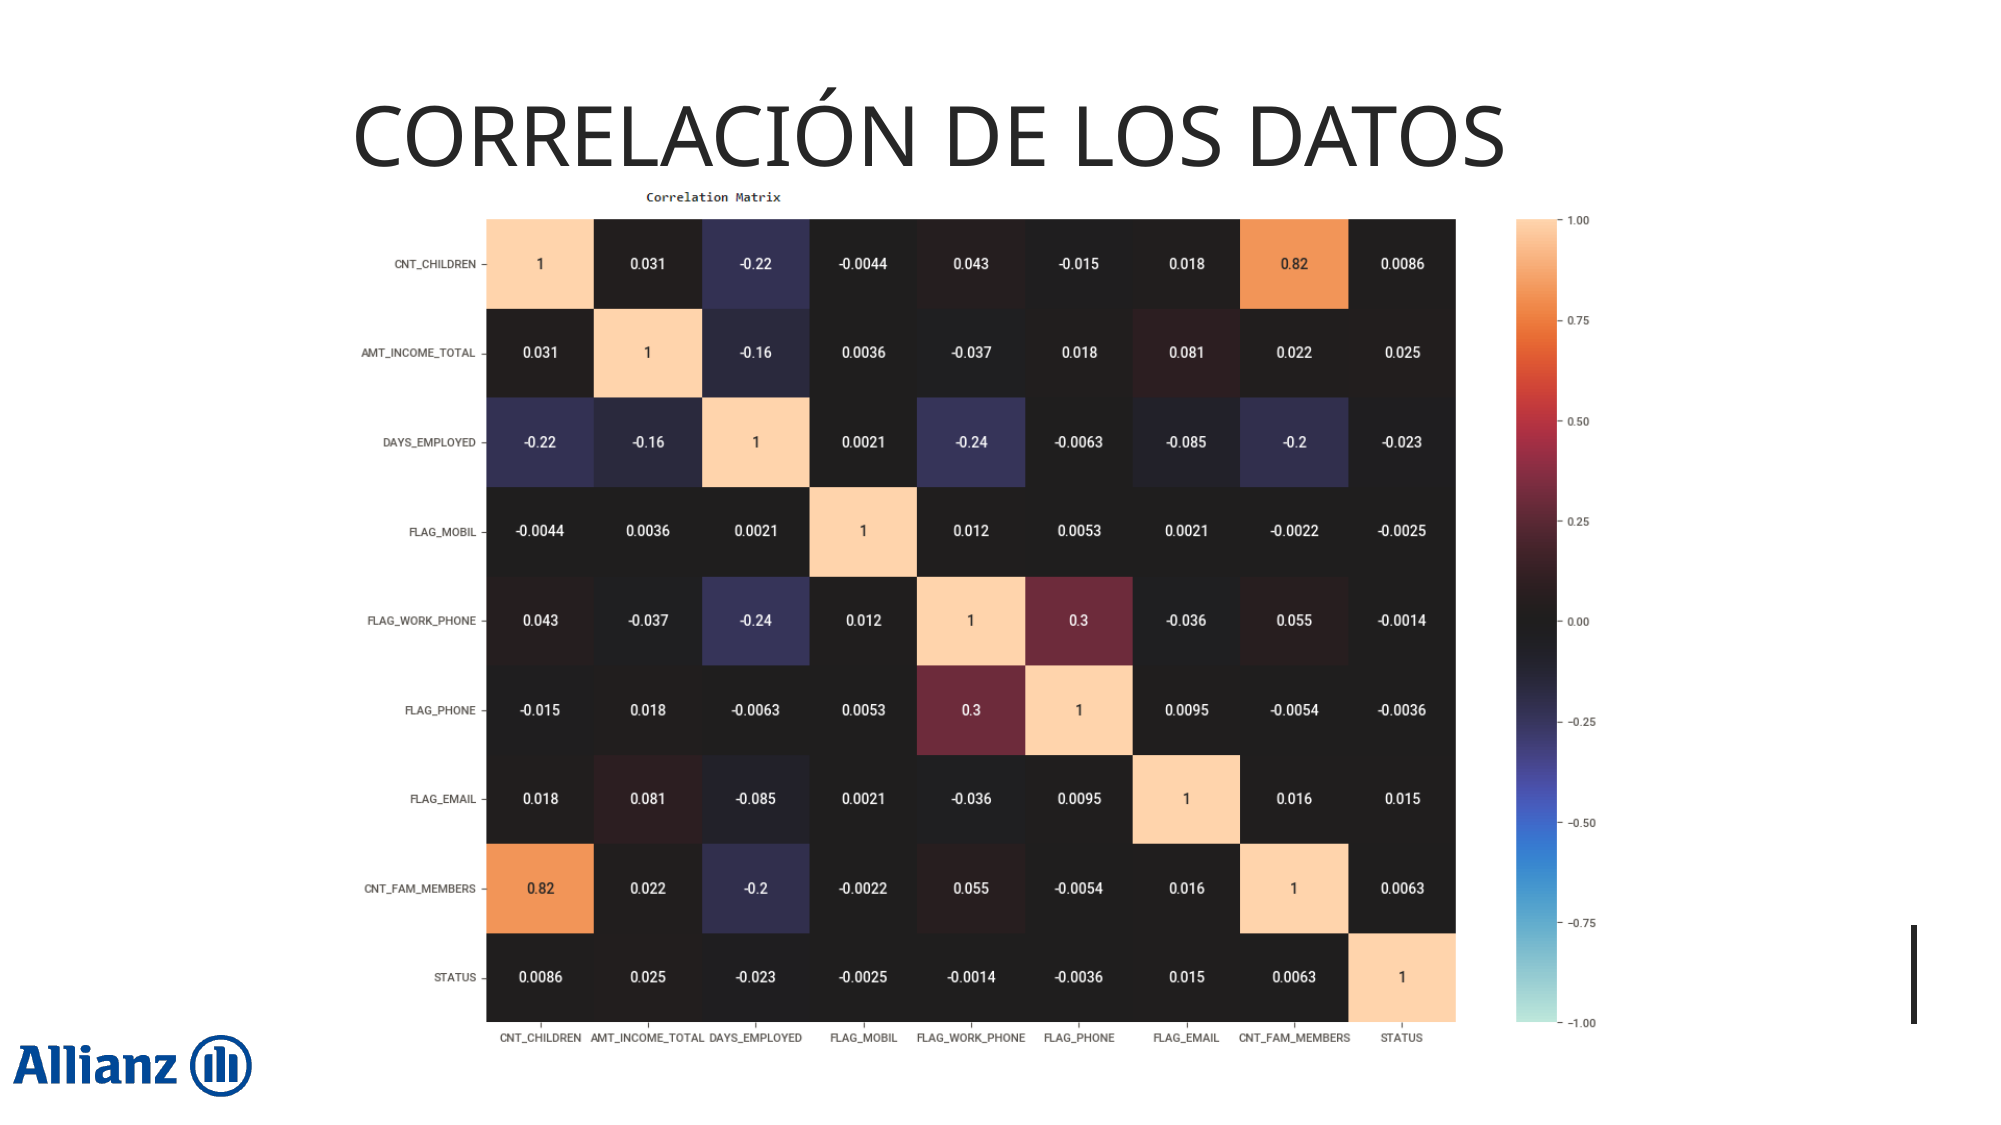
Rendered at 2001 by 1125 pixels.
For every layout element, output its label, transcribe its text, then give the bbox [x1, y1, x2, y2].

picture [353, 190, 1608, 1070]
text_box CORRELACIÓN DE LOS DATOS [336, 55, 1625, 191]
picture [13, 950, 252, 1125]
